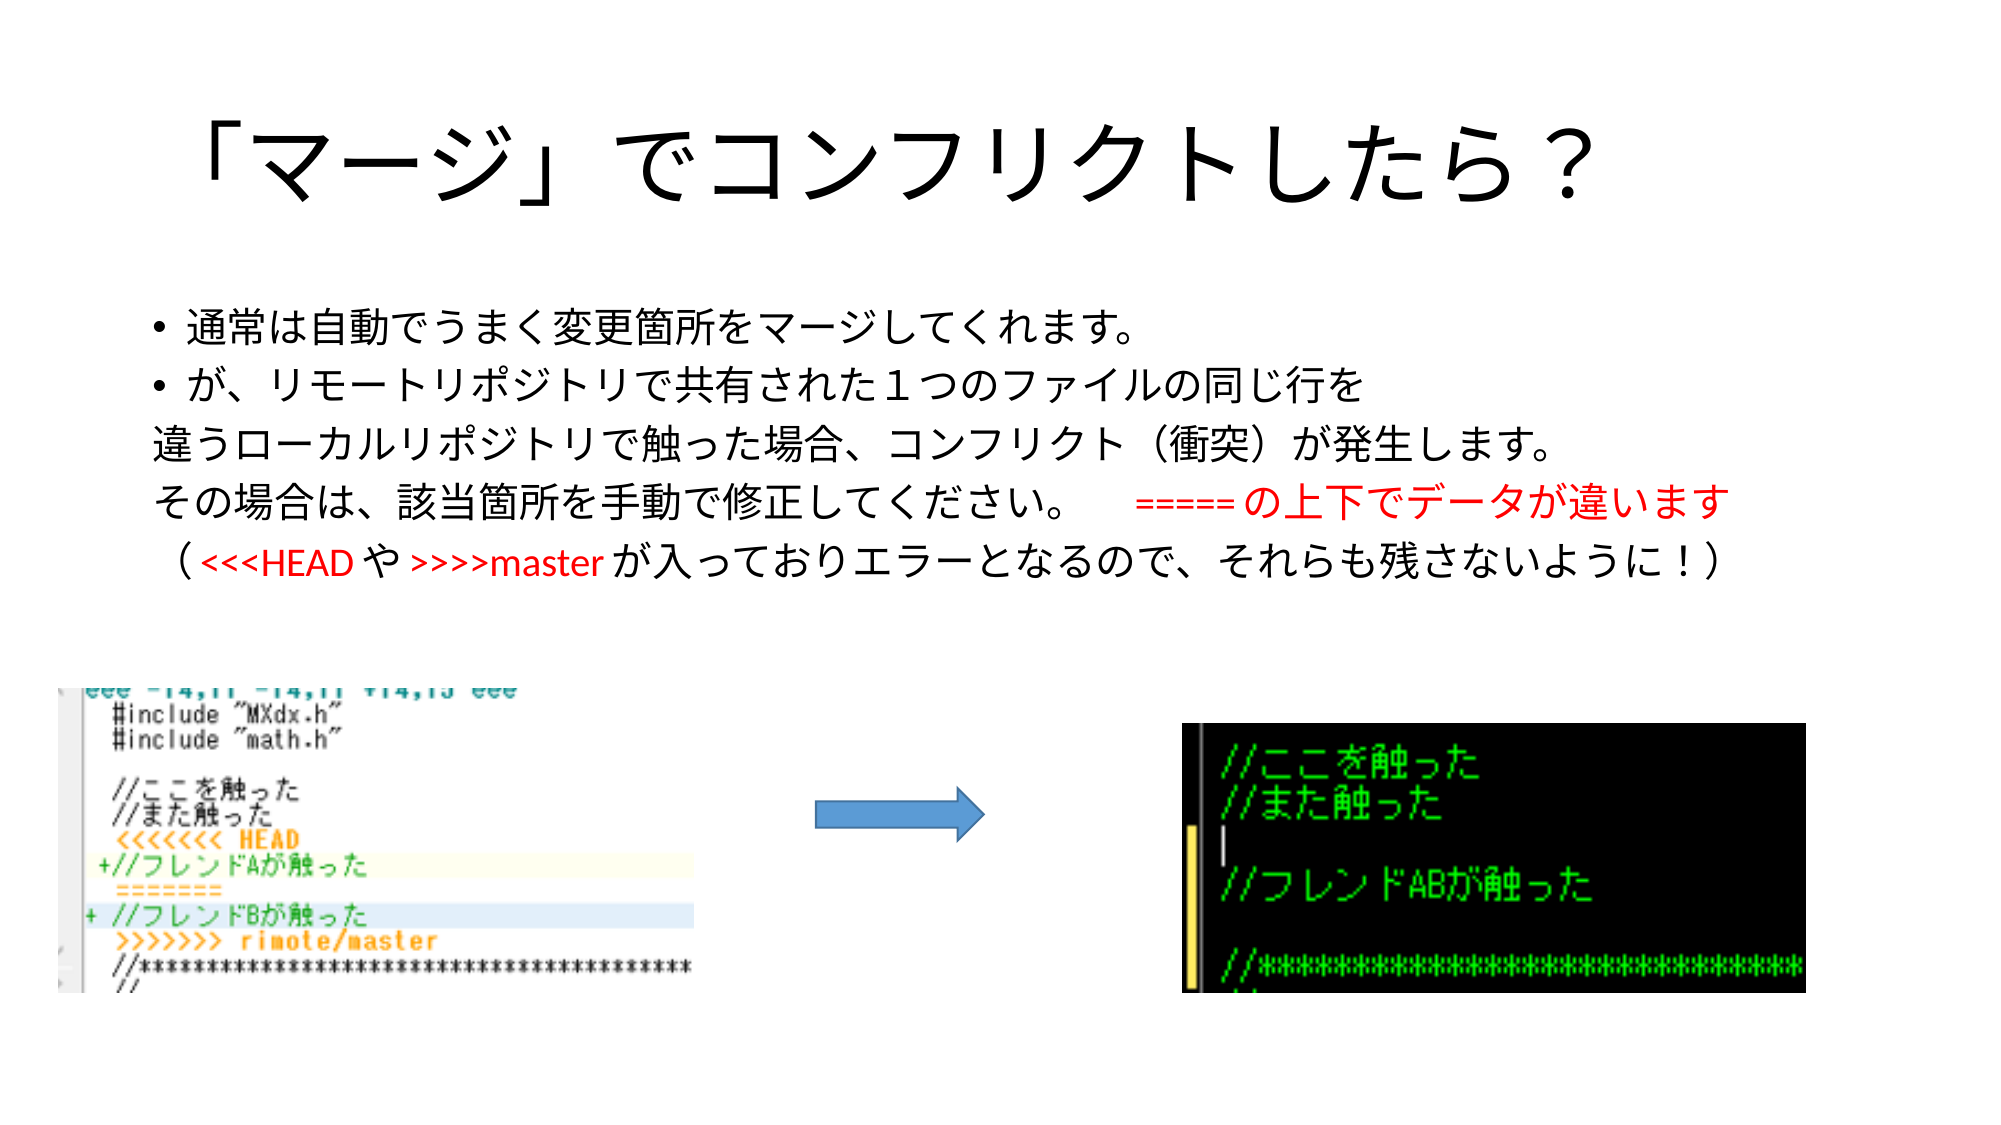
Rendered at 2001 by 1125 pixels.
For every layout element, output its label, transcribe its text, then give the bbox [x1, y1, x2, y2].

picture [1182, 723, 1806, 993]
list 通常は自動でうまく変更箇所をマージしてくれます。 が、リモートリポジトリで共有された１つのファイルの同じ行を 違うローカルリポジトリで触った場合、コンフリクト（衝突）が発生します。 その場合は、該当箇所を手動で修正してください。 =====の上下でデータが違います （<<<HEADや>>>>masterが入っておりエラーとなるので、それらも残さないように！） [137, 299, 1863, 599]
picture [58, 688, 694, 993]
title 「マージ」でコンフリクトしたら？ [137, 59, 1863, 278]
text_box [814, 785, 986, 844]
